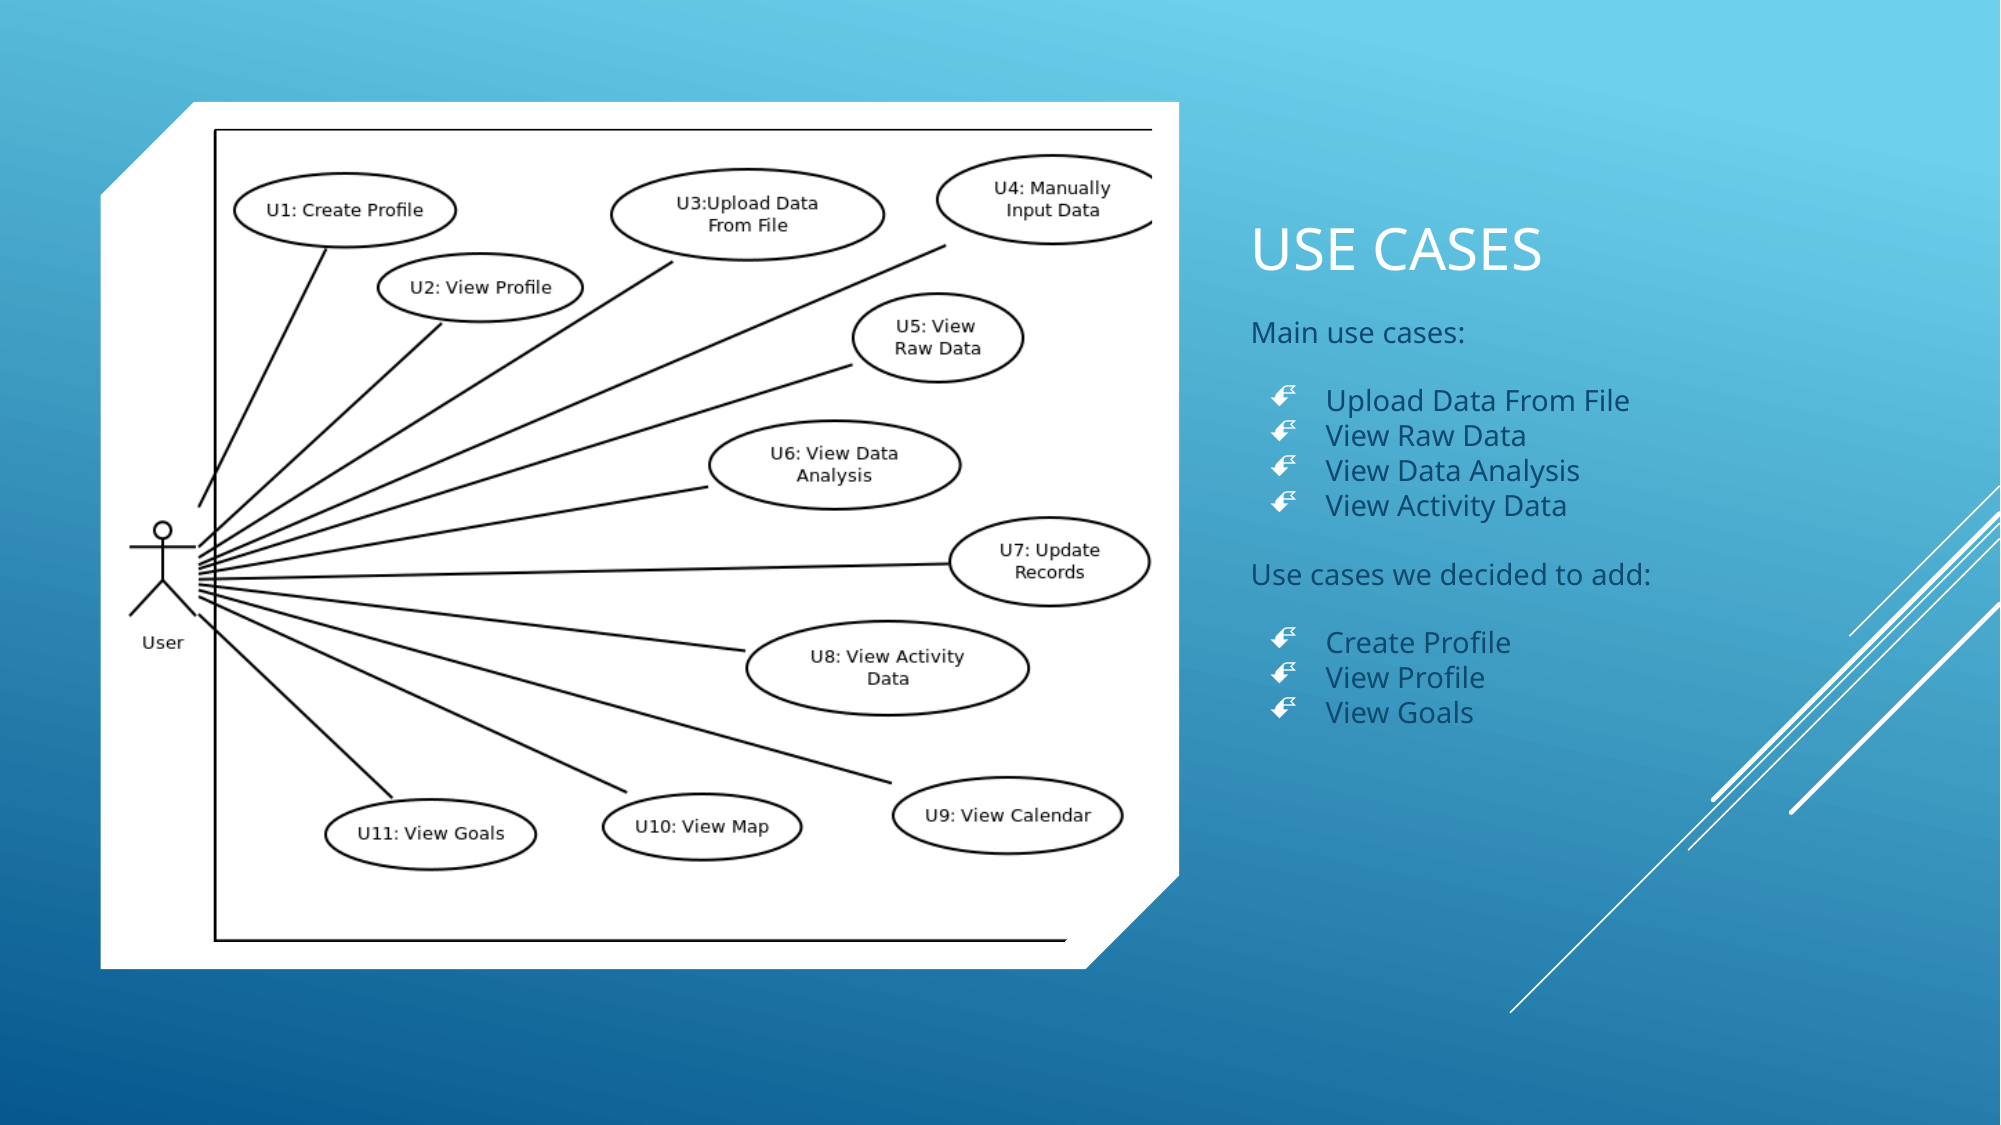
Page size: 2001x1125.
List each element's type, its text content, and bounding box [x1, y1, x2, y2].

title Use Cases [1235, 101, 1813, 290]
text_box [166, 100, 1181, 904]
picture [127, 128, 1153, 943]
text_box [99, 167, 1114, 971]
text_box [0, 0, 2000, 1125]
list Main use cases: Upload Data From File View Raw Data View Data Analysis View Activity Data Use cases we decided to add: Create Profile View Profile View Goals [1235, 298, 1807, 803]
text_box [1510, 485, 2000, 1013]
